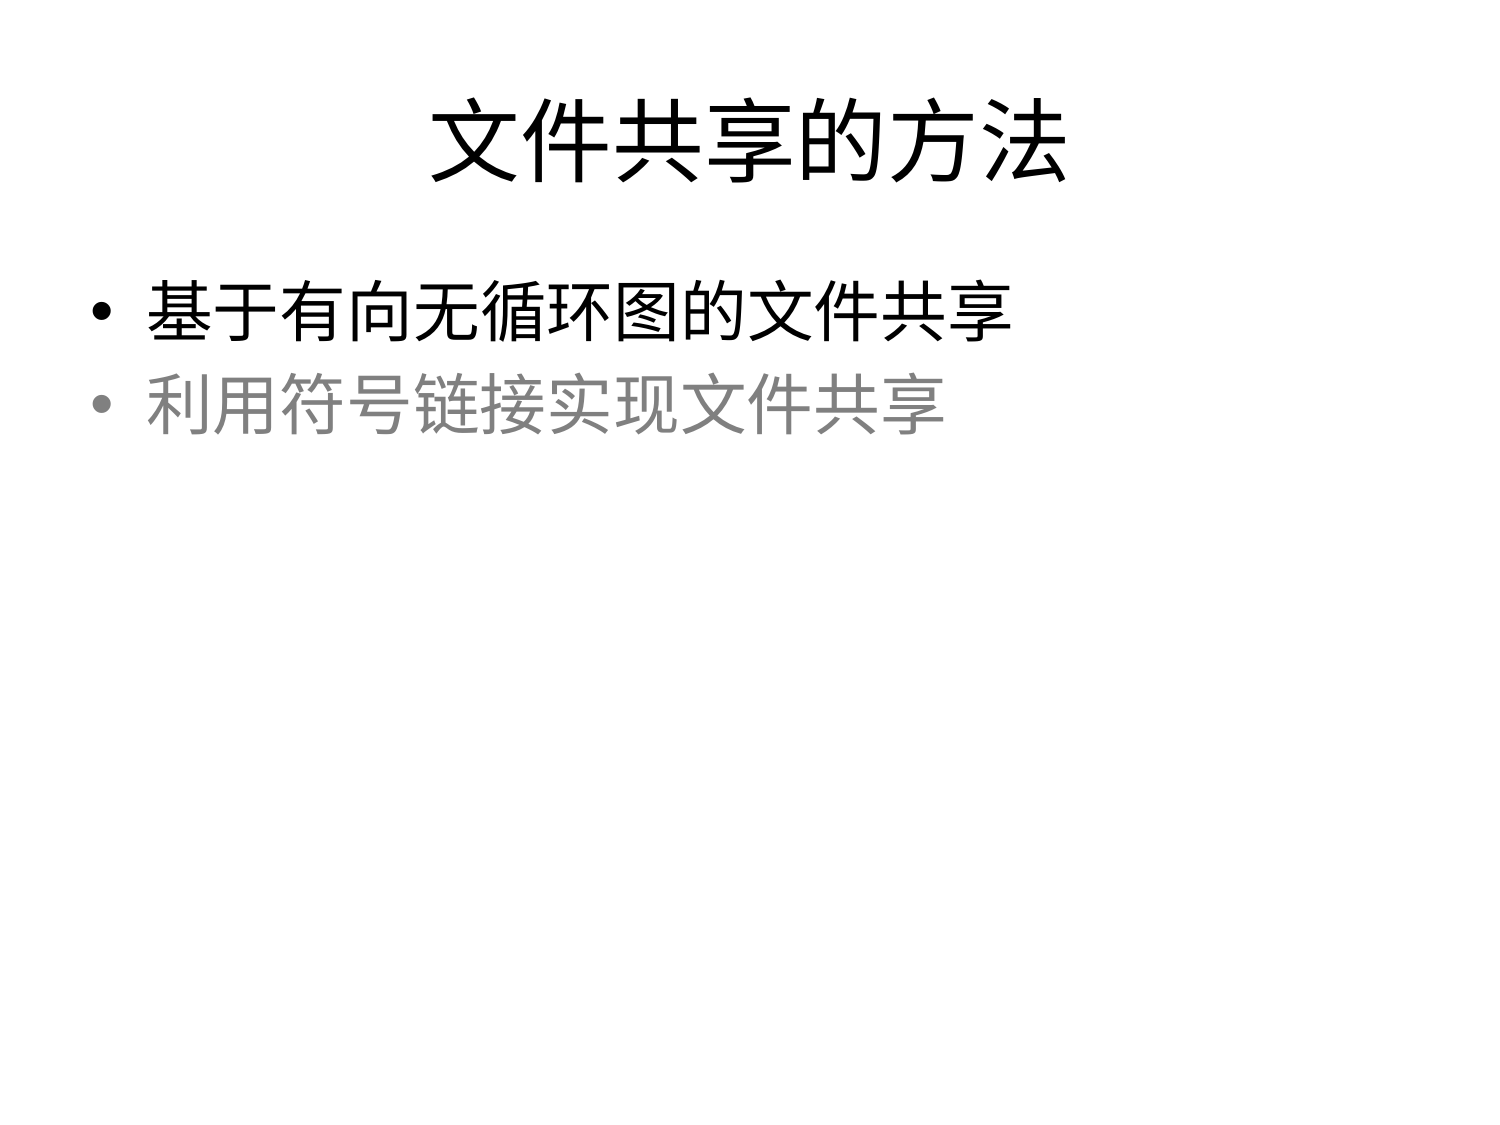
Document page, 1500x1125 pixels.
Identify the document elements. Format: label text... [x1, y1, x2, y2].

list 基于有向无循环图的文件共享 利用符号链接实现文件共享 [75, 262, 1425, 1005]
title 文件共享的方法 [75, 45, 1425, 233]
